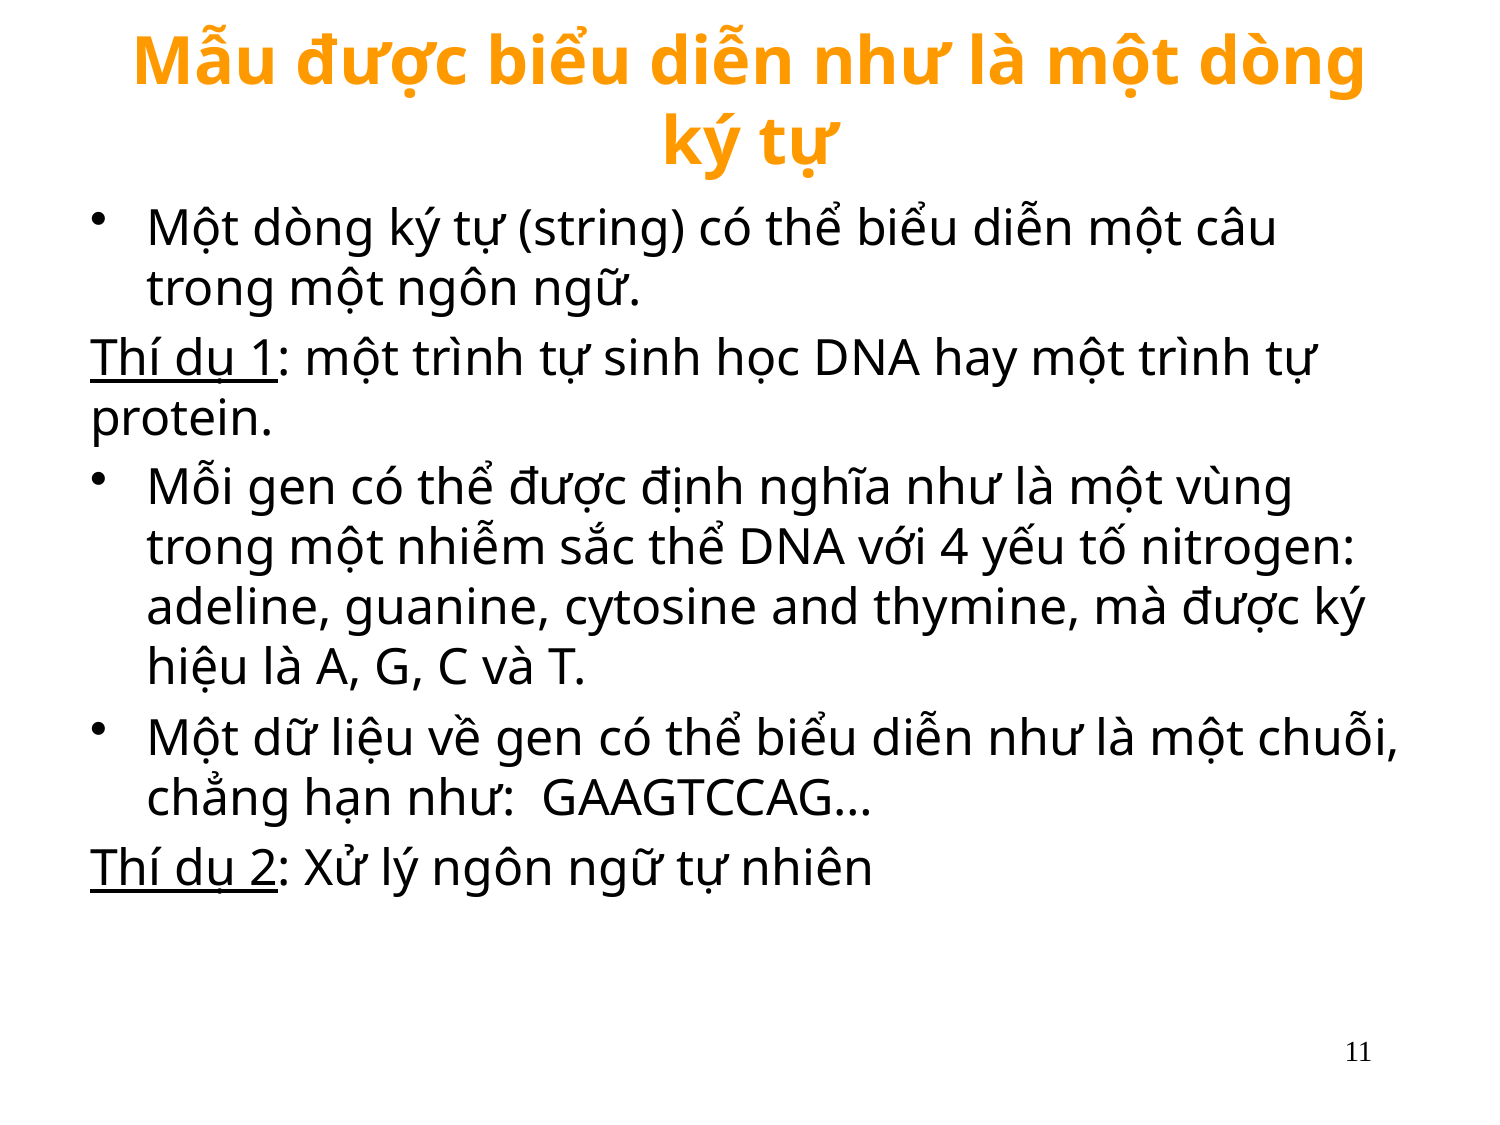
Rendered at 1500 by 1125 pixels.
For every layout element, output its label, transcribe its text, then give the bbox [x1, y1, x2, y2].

slide_number 11 [1074, 1025, 1388, 1100]
title Mẫu được biểu diễn như là một dòng ký tự [75, 45, 1425, 150]
list Một dòng ký tự (string) có thể biểu diễn một câu trong một ngôn ngữ. Thí dụ 1: một trình tự sinh học DNA hay một trình tự protein. Mỗi gen có thể được định nghĩa như là một vùng trong một nhiễm sắc thể DNA với 4 yếu tố nitrogen: adeline, guanine, cytosine and thymine, mà được ký hiệu là A, G, C và T. Một dữ liệu về gen có thể biểu diễn như là một chuỗi, chẳng hạn như: GAAGTCCAG… Thí dụ 2: Xử lý ngôn ngữ tự nhiên [75, 187, 1425, 913]
